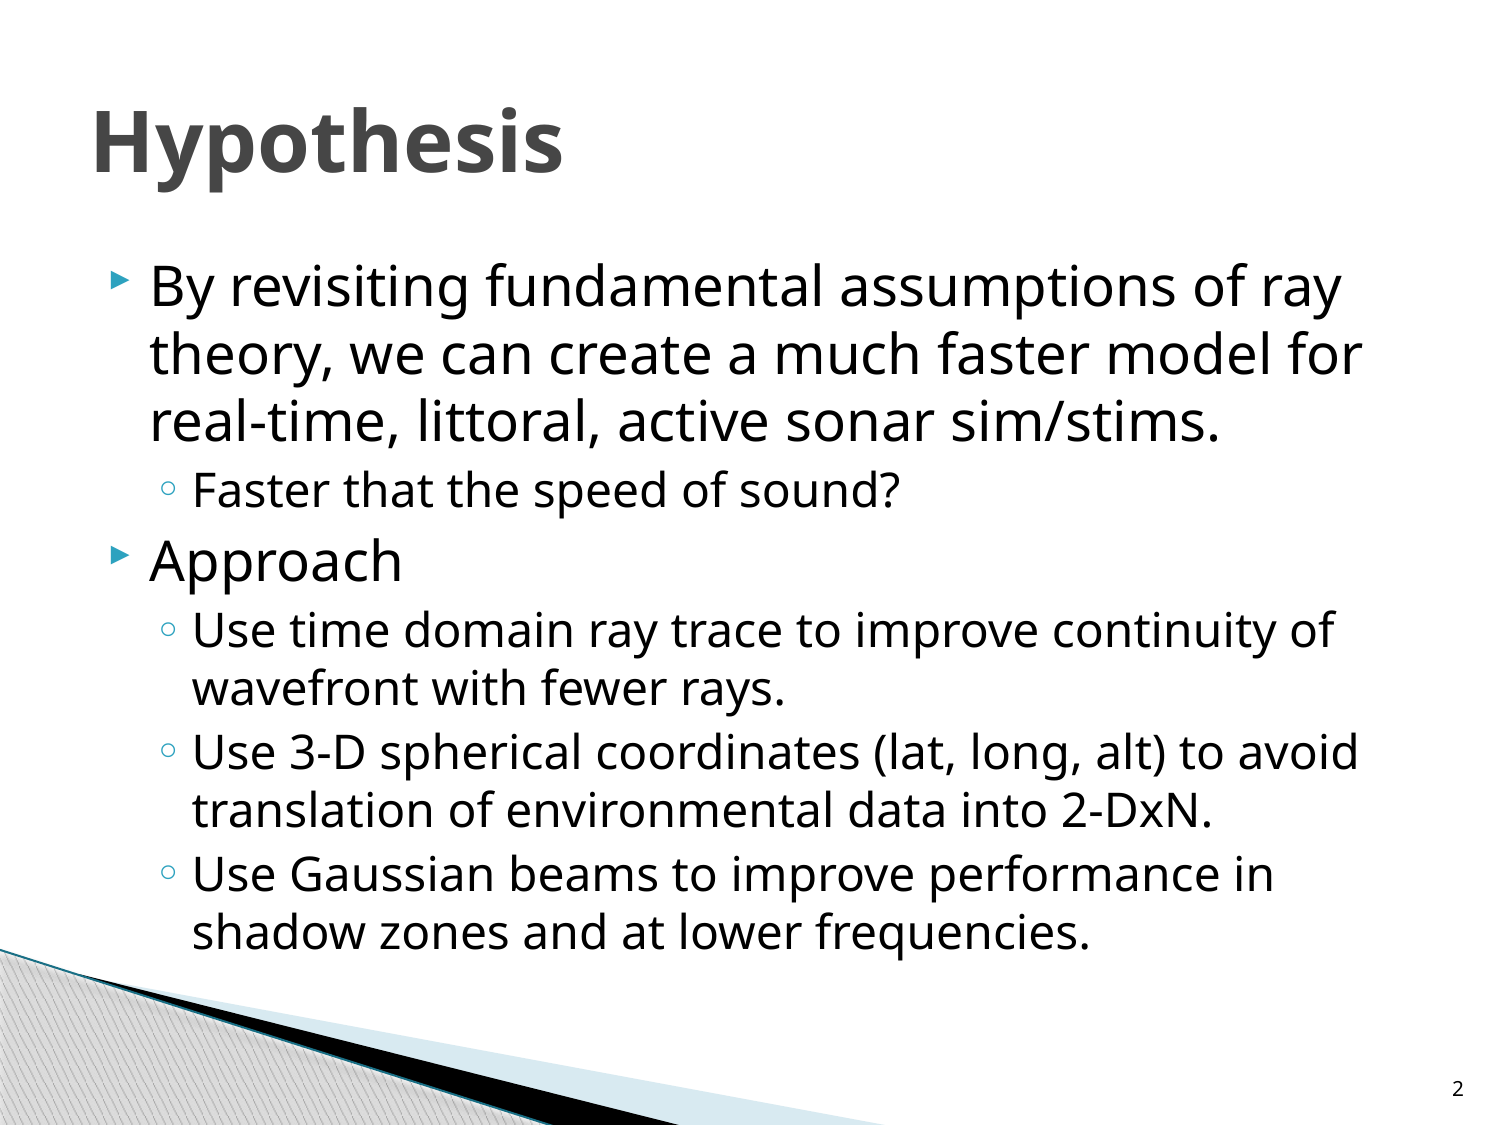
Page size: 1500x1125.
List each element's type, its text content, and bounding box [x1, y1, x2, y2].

title Hypothesis [75, 45, 1425, 233]
list By revisiting fundamental assumptions of ray theory, we can create a much faster model for real-time, littoral, active sonar sim/stims. Faster that the speed of sound? Approach Use time domain ray trace to improve continuity of wavefront with fewer rays. Use 3-D spherical coordinates (lat, long, alt) to avoid translation of environmental data into 2-DxN. Use Gaussian beams to improve performance in shadow zones and at lower frequencies. [75, 243, 1425, 986]
slide_number 2 [1418, 1051, 1479, 1112]
